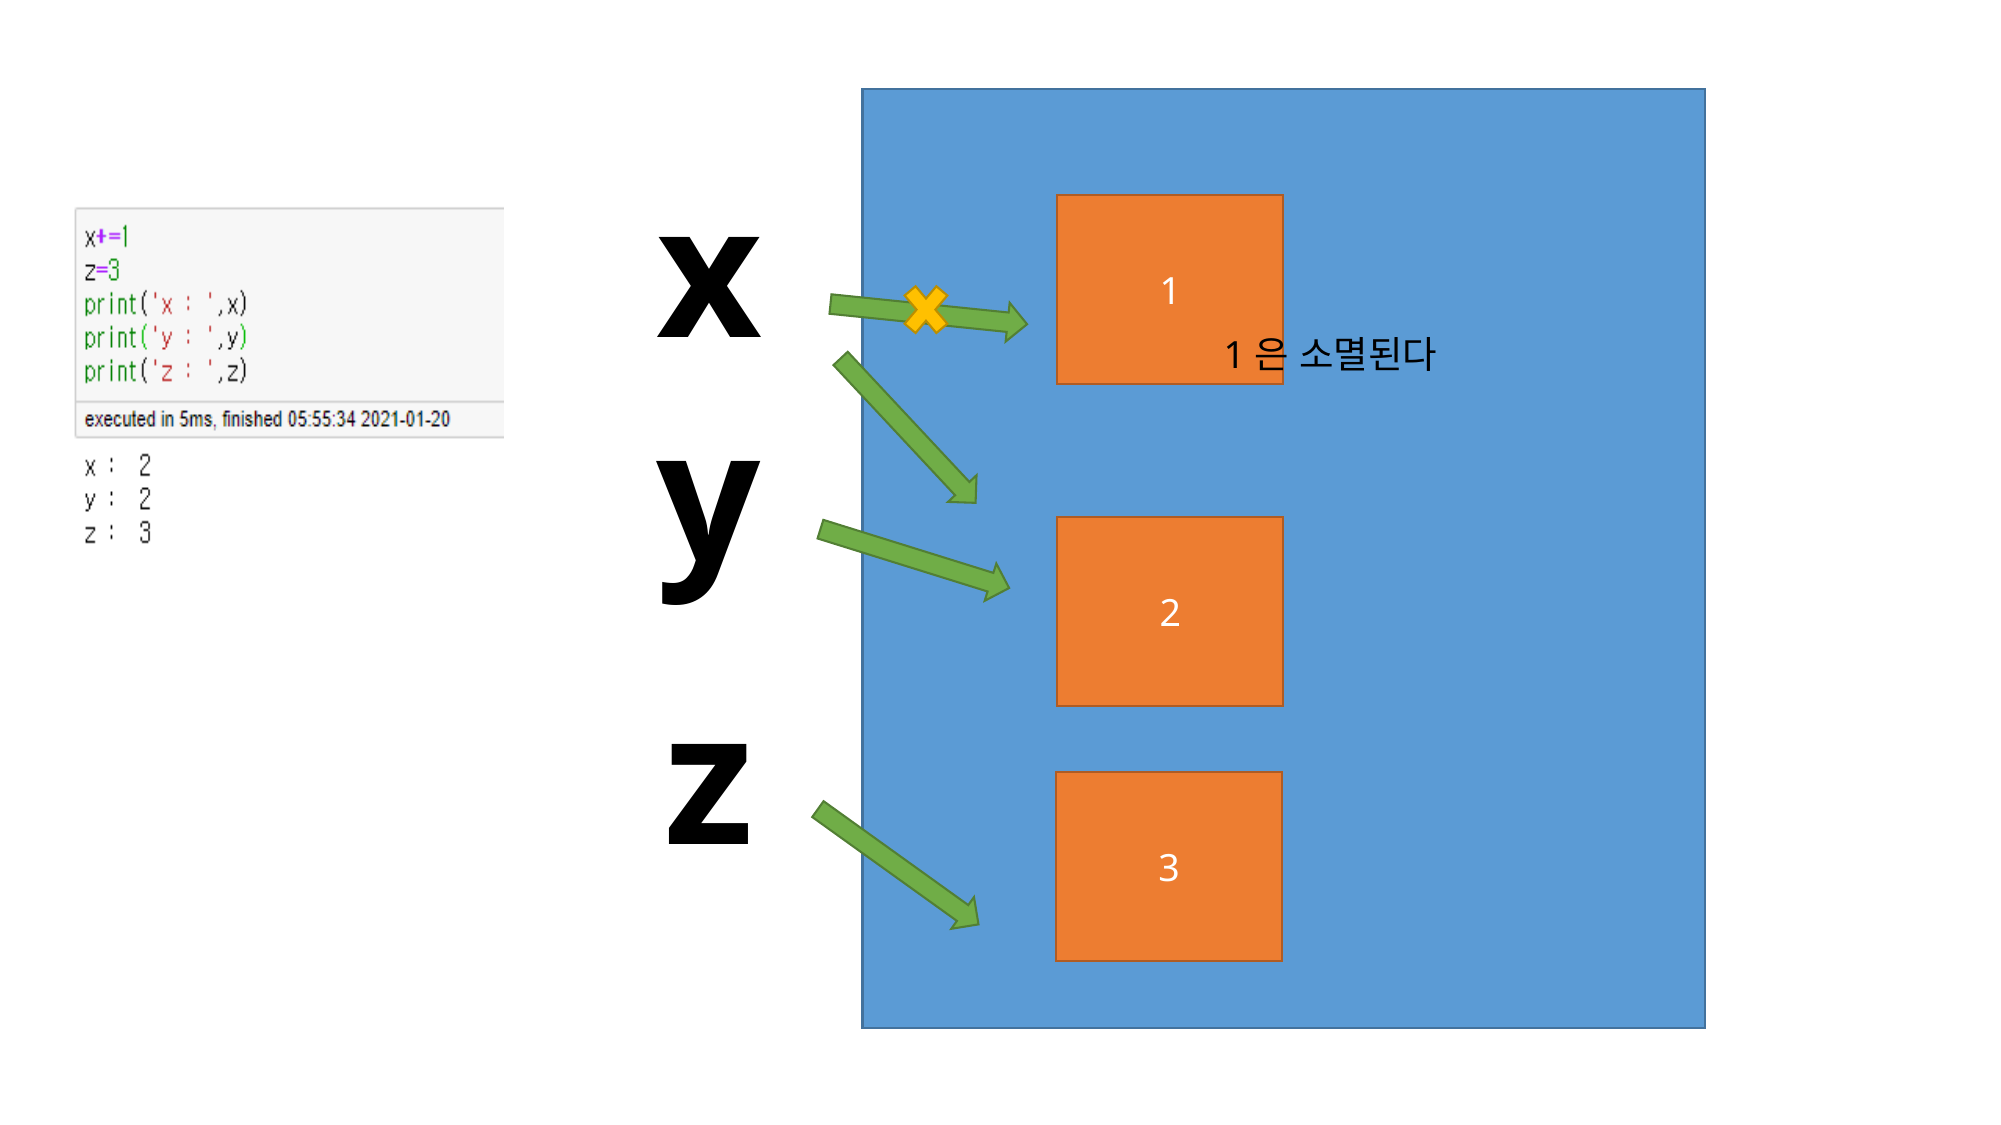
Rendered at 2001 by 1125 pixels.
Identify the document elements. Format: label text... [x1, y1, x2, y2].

text_box [828, 293, 914, 323]
text_box 3 [1055, 771, 1283, 962]
text_box [903, 284, 949, 335]
text_box 2 [1056, 516, 1284, 707]
picture [64, 198, 504, 571]
text_box y [641, 370, 758, 605]
text_box [938, 300, 1029, 344]
text_box [816, 518, 1011, 603]
text_box [861, 88, 1706, 1029]
text_box x [641, 147, 758, 370]
text_box 1은 소멸된다 [1209, 323, 1464, 384]
text_box z [649, 653, 766, 889]
text_box [832, 350, 978, 504]
text_box [810, 799, 980, 931]
text_box 1 [1056, 194, 1284, 385]
